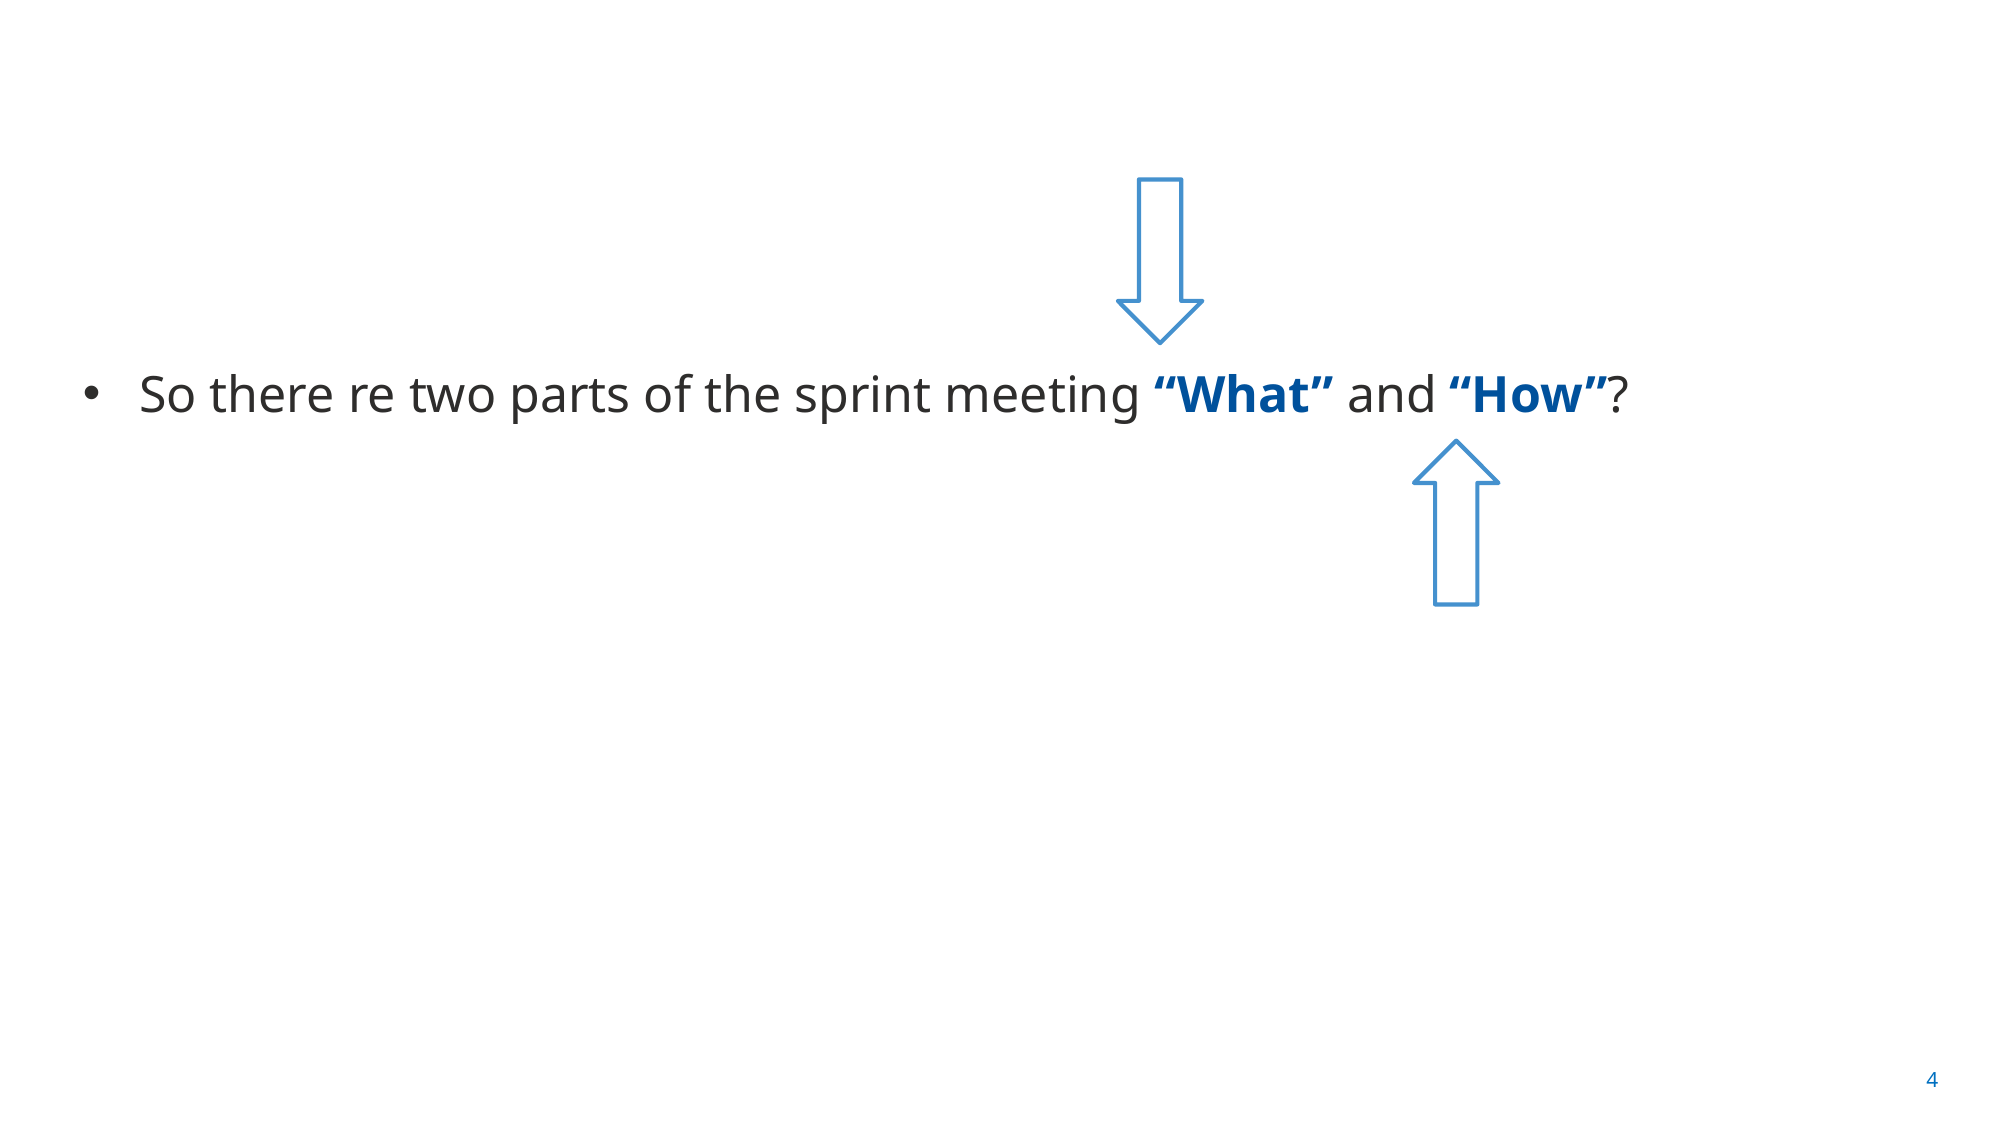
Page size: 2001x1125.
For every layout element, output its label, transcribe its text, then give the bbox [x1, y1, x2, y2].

text_box [1136, 177, 1184, 253]
list So there re two parts of the sprint meeting “What” and “How”? [67, 253, 1939, 1000]
text_box [1412, 438, 1501, 607]
